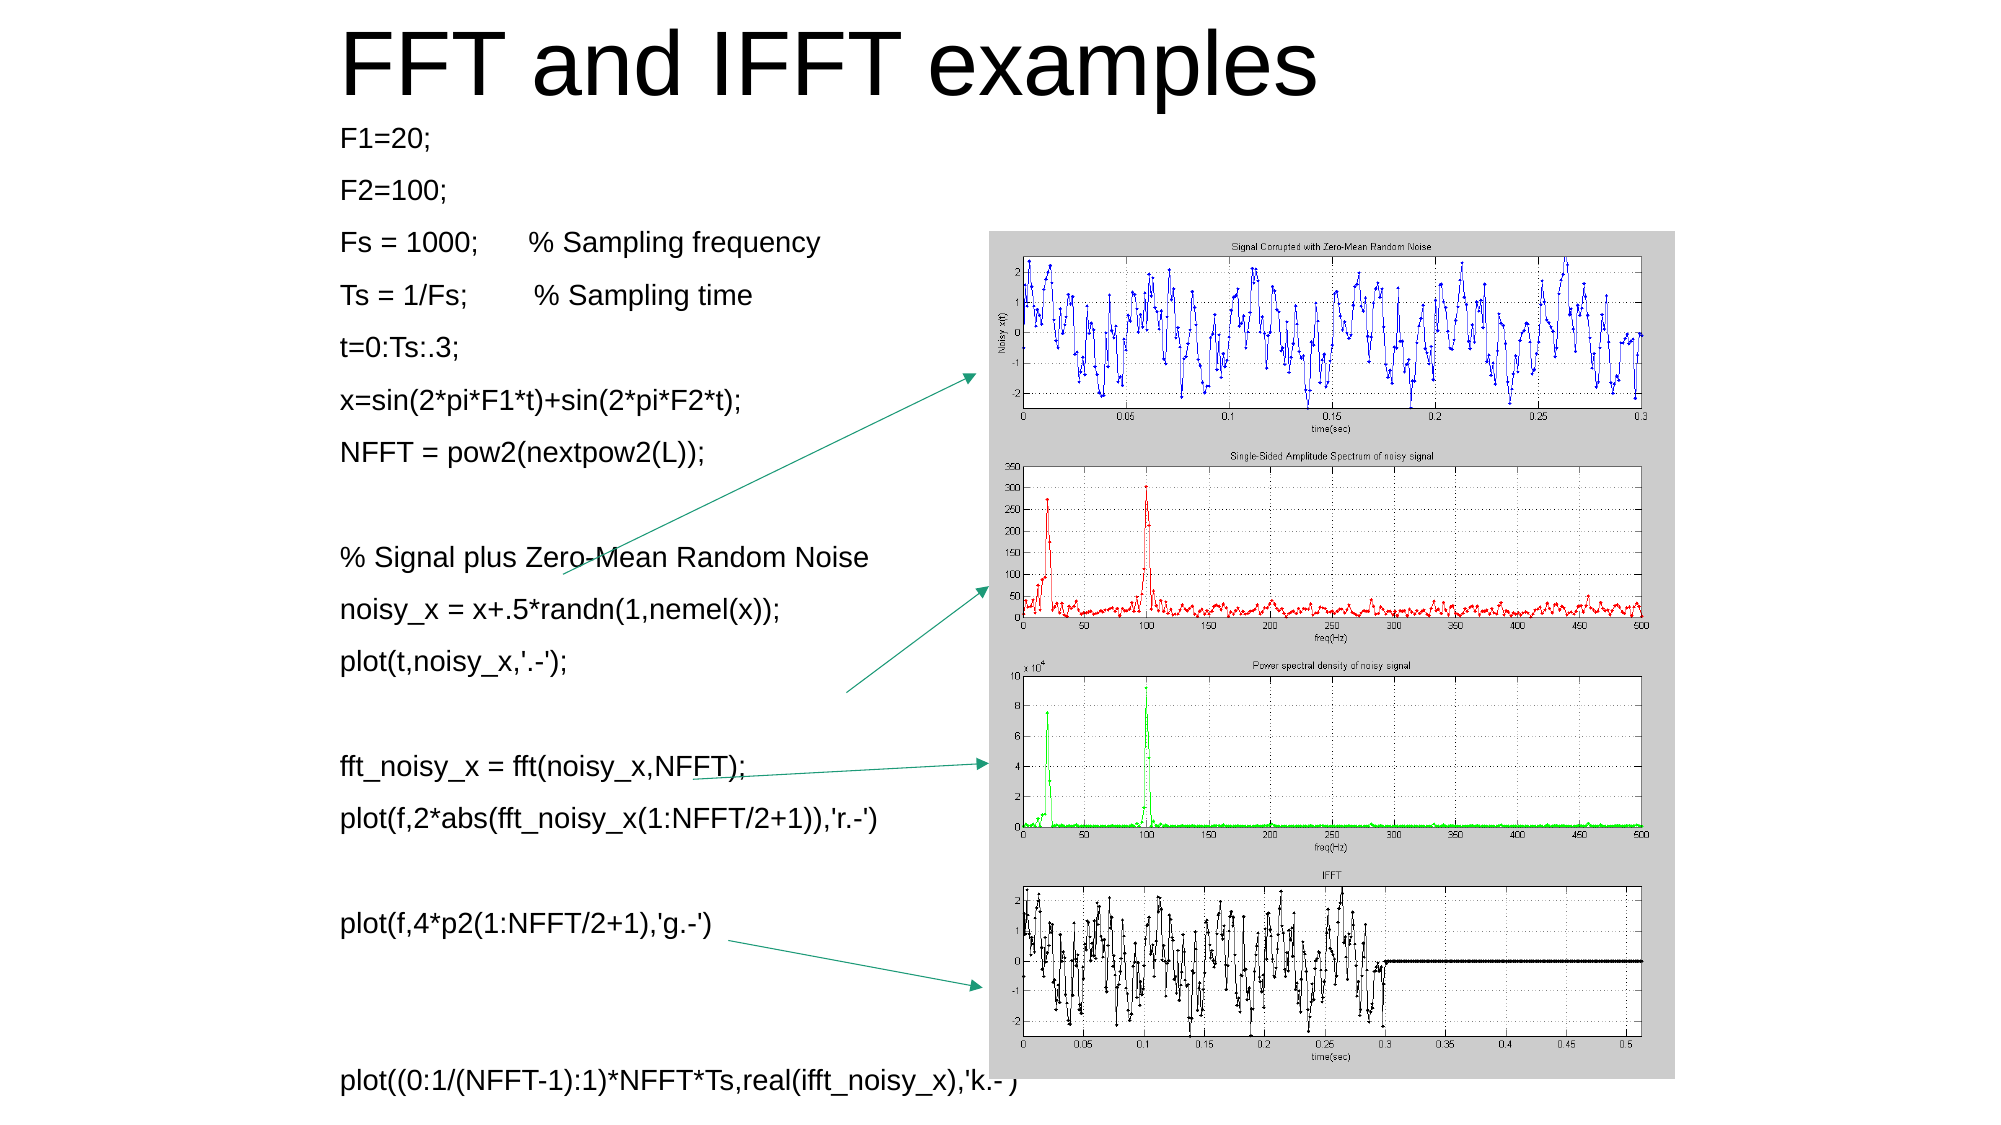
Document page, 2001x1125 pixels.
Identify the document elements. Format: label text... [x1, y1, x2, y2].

list F1=20; F2=100; Fs = 1000; % Sampling frequency Ts = 1/Fs; % Sampling time t=0:Ts:.3; x=sin(2*pi*F1*t)+sin(2*pi*F2*t); NFFT = pow2(nextpow2(L)); % Signal plus Zero-Mean Random Noise noisy_x = x+.5*randn(1,nemel(x)); plot(t,noisy_x,'.-'); fft_noisy_x = fft(noisy_x,NFFT); plot(f,2*abs(fft_noisy_x(1:NFFT/2+1)),'r.-') plot(f,4*p2(1:NFFT/2+1),'g.-') plot((0:1/(NFFT-1):1)*NFFT*Ts,real(ifft_noisy_x),'k.-') [324, 160, 1675, 1106]
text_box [692, 763, 989, 780]
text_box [562, 373, 977, 575]
picture [989, 231, 1675, 1079]
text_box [728, 940, 983, 988]
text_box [846, 586, 989, 693]
title FFT and IFFT examples [324, 0, 1675, 160]
